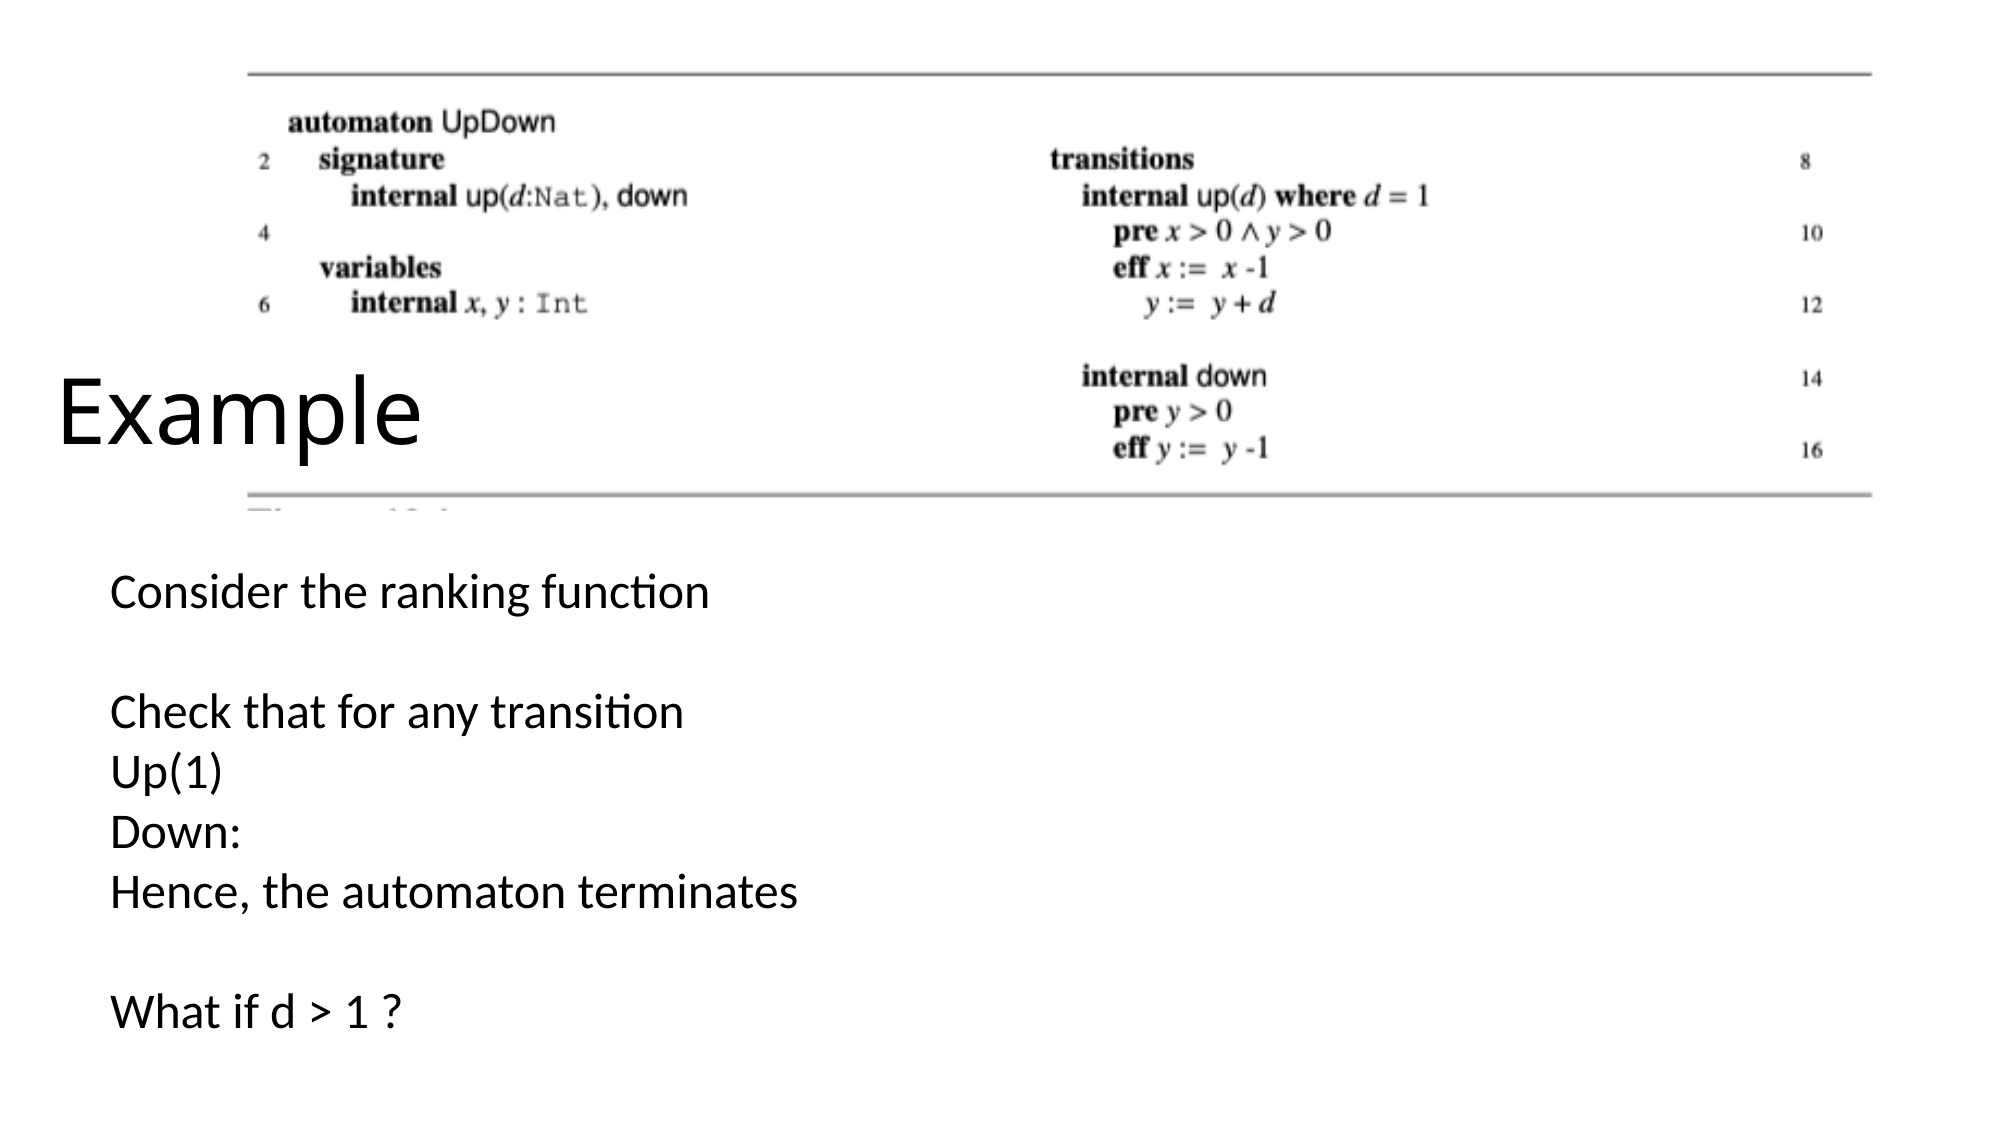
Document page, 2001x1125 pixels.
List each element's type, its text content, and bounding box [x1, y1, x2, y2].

title Example [40, 306, 1766, 524]
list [174, 57, 1960, 511]
